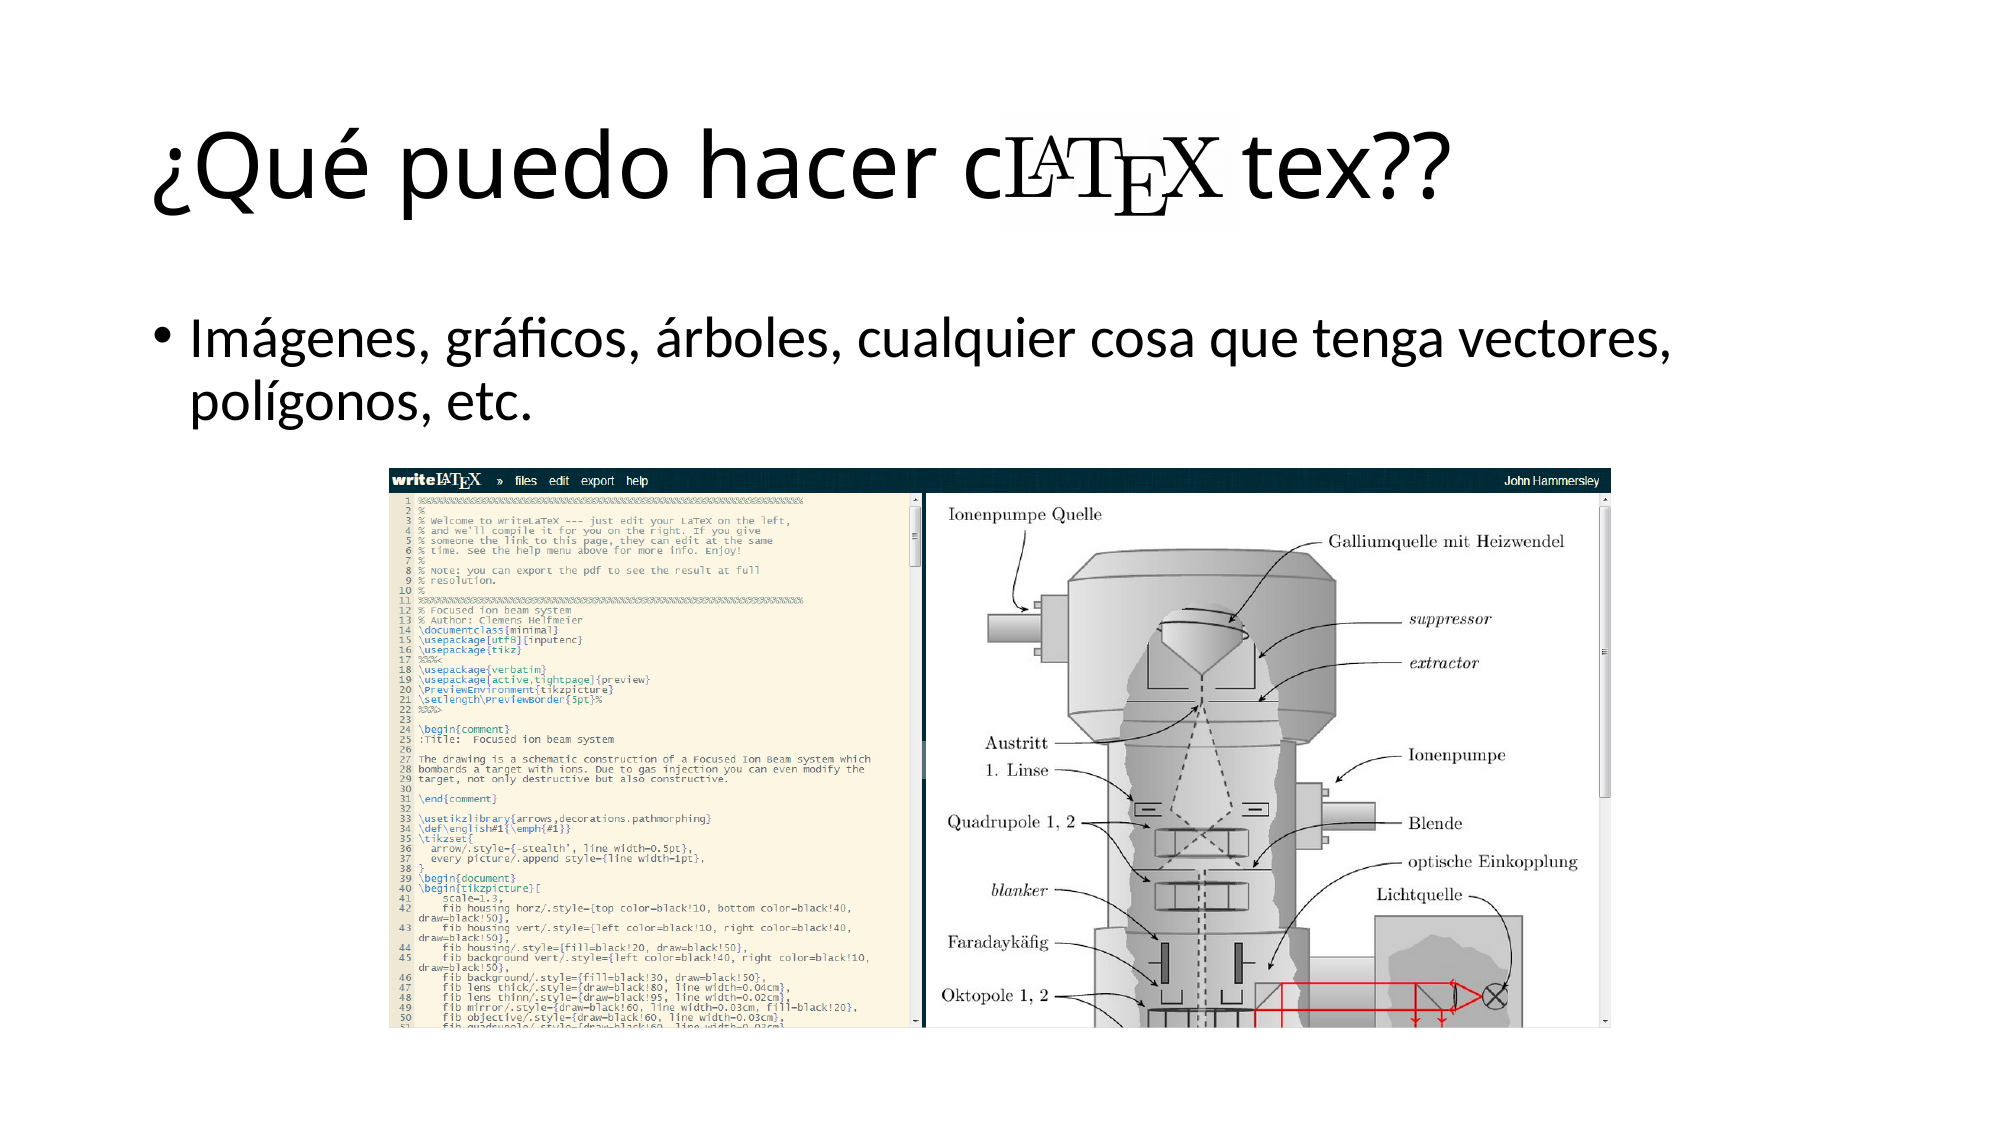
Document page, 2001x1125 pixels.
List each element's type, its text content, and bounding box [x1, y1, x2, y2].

list Imágenes, gráficos, árboles, cualquier cosa que tenga vectores, polígonos, etc. [137, 299, 1863, 1014]
picture [393, 474, 424, 484]
picture [461, 478, 466, 488]
picture [516, 477, 525, 484]
picture [389, 494, 1611, 1028]
picture [427, 478, 434, 484]
title ¿Qué puedo hacer con Latex?? [137, 59, 1863, 278]
picture [999, 111, 1241, 233]
picture [438, 474, 449, 484]
